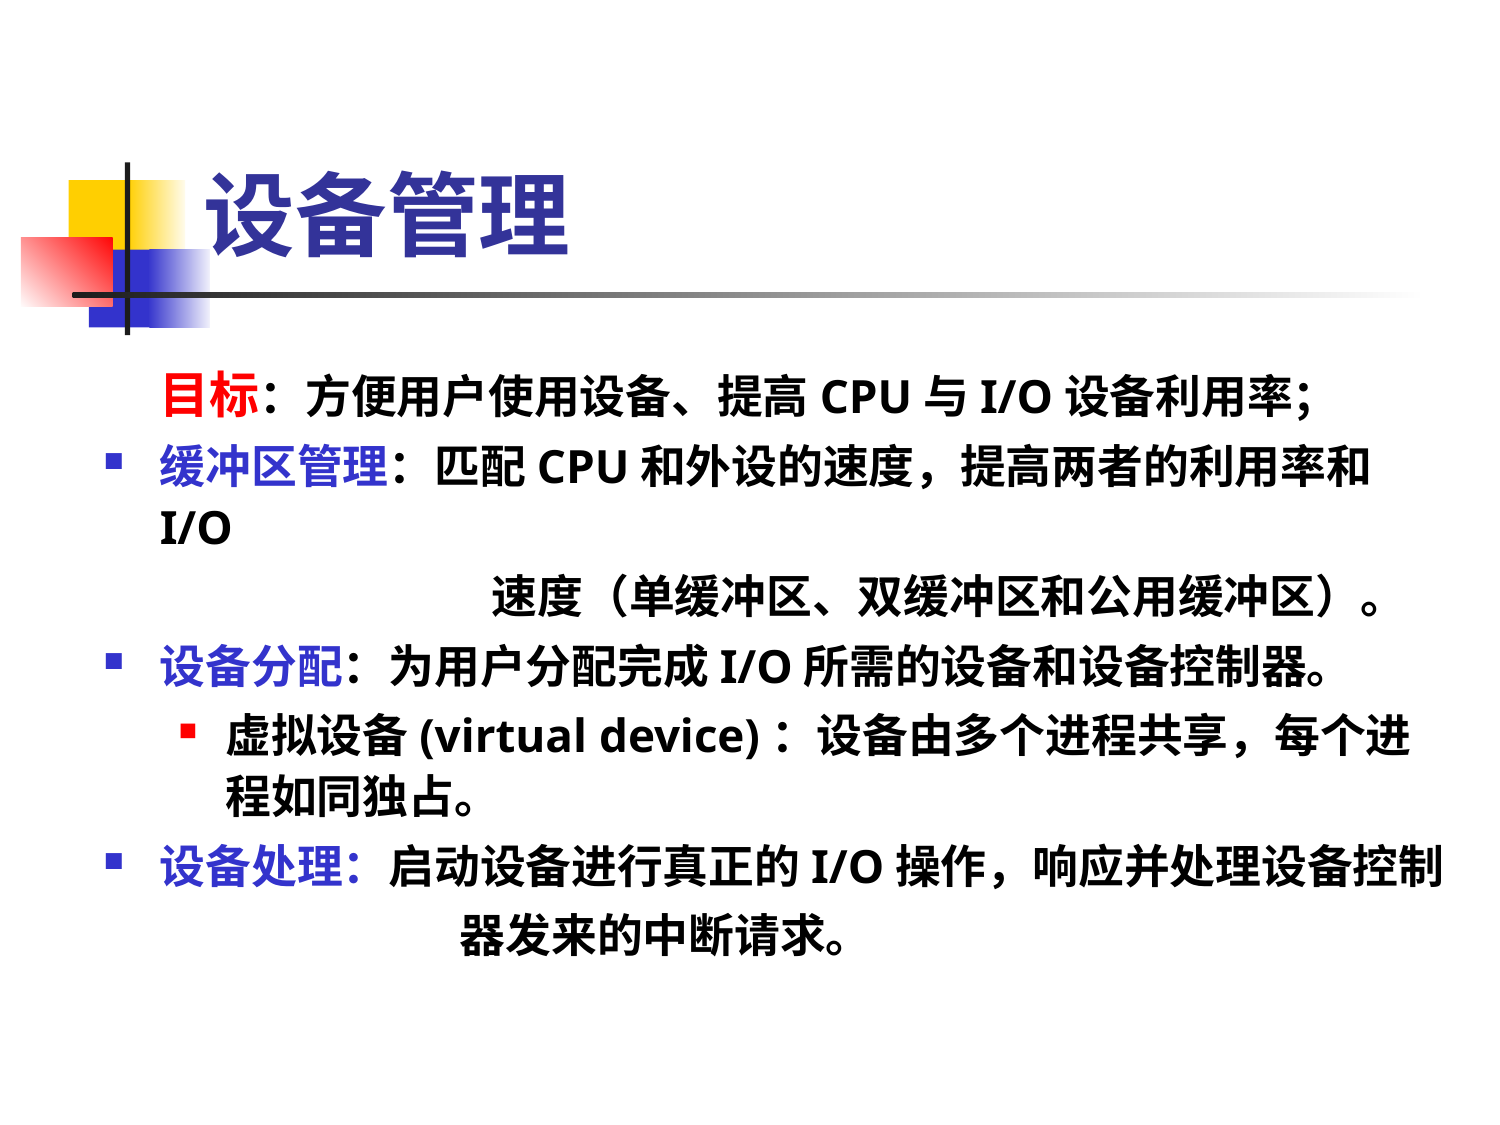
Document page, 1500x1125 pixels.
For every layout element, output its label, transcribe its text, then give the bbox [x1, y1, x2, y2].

title 设备管理 [188, 34, 1468, 276]
list 目标：方便用户使用设备、提高CPU与I/O设备利用率； 缓冲区管理：匹配CPU和外设的速度，提高两者的利用率和I/O 速度（单缓冲区、双缓冲区和公用缓冲区）。 设备分配：为用户分配完成I/O所需的设备和设备控制器。 虚拟设备(virtual device)：设备由多个进程共享，每个进程如同独占。 设备处理：启动设备进行真正的I/O操作，响应并处理设备控制 器发来的中断请求。 [88, 349, 1471, 965]
